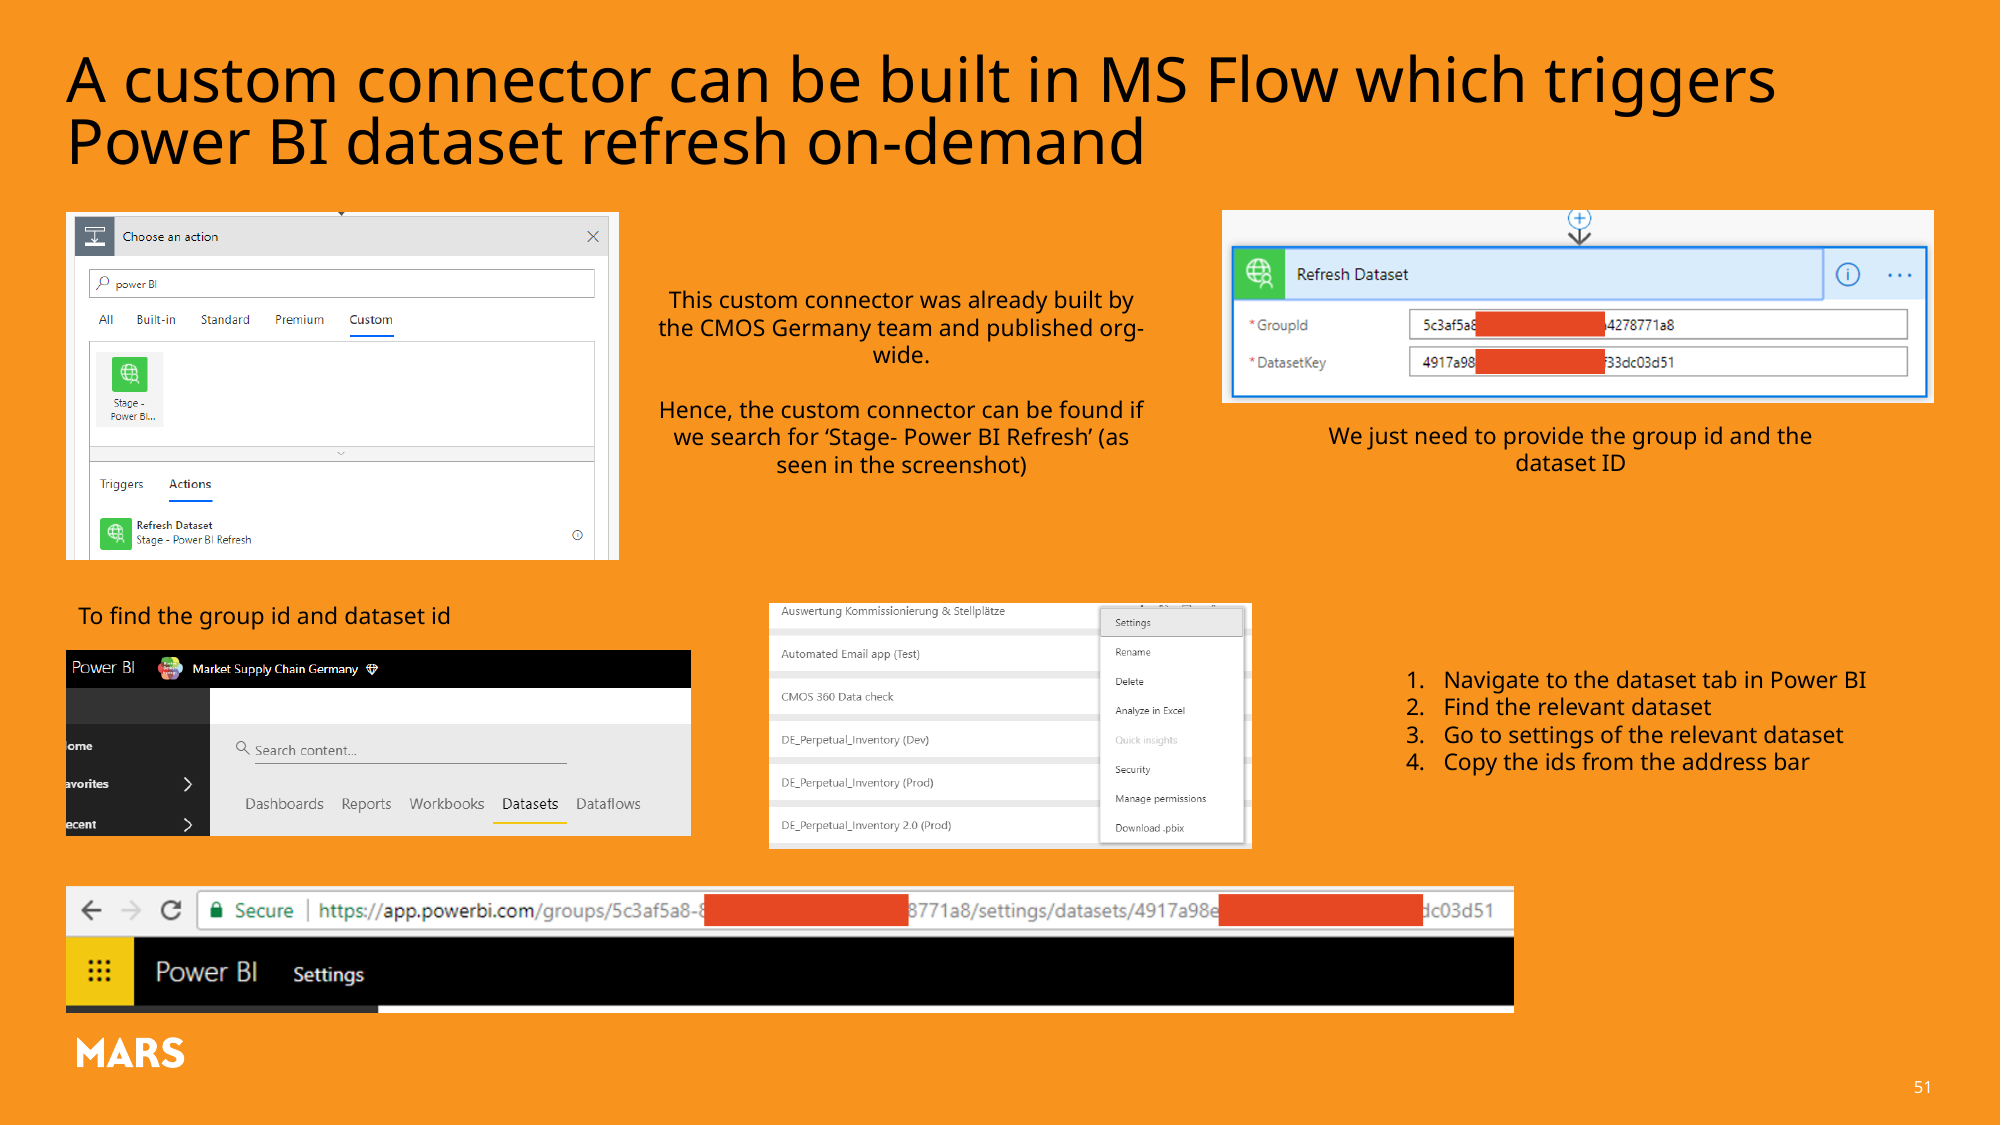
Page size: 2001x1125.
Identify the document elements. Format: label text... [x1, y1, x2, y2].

slide_number 51 [1807, 1076, 1933, 1107]
text_box Navigate to the dataset tab in Power BI Find the relevant dataset Go to settings of the relevant dataset Copy the ids from the address bar [1331, 665, 1955, 837]
picture [66, 885, 1514, 1013]
picture [1222, 210, 1934, 403]
title A custom connector can be built in MS Flow which triggers Power BI dataset refresh on-demand [66, 52, 1933, 195]
text_box We just need to provide the group id and the dataset ID [1246, 421, 1821, 496]
text_box To find the group id and dataset id [3, 601, 578, 676]
text_box This custom connector was already built by the CMOS Germany team and published org-wide. Hence, the custom connector can be found if we search for ‘Stage- Power BI Refresh’ (as seen in the screenshot) [619, 285, 1152, 457]
picture [66, 212, 619, 560]
picture [769, 603, 1252, 849]
picture [66, 650, 691, 837]
